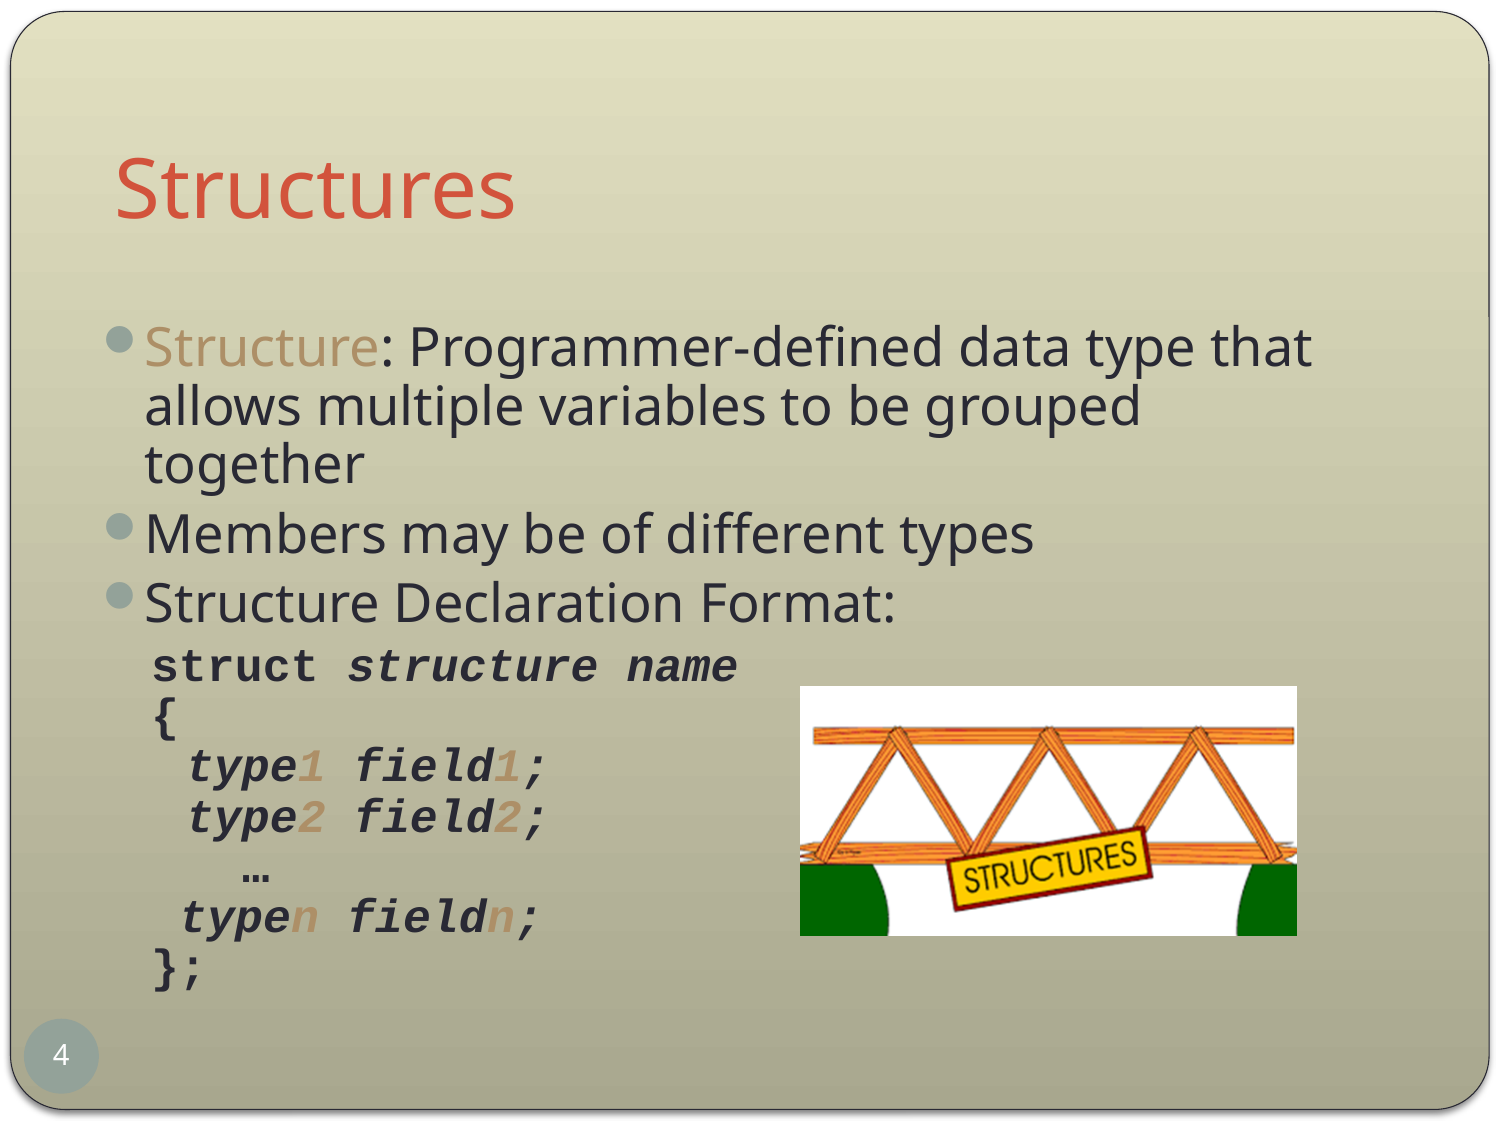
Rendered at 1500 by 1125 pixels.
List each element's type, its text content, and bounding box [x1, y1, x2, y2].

slide_number 4 [23, 1018, 99, 1094]
list Structure: Programmer-defined data type that allows multiple variables to be grouped together Members may be of different types Structure Declaration Format: struct structure name { type1 field1; type2 field2; … typen fieldn; }; [87, 312, 1363, 1000]
title Structures [99, 62, 1463, 250]
picture [799, 686, 1297, 937]
